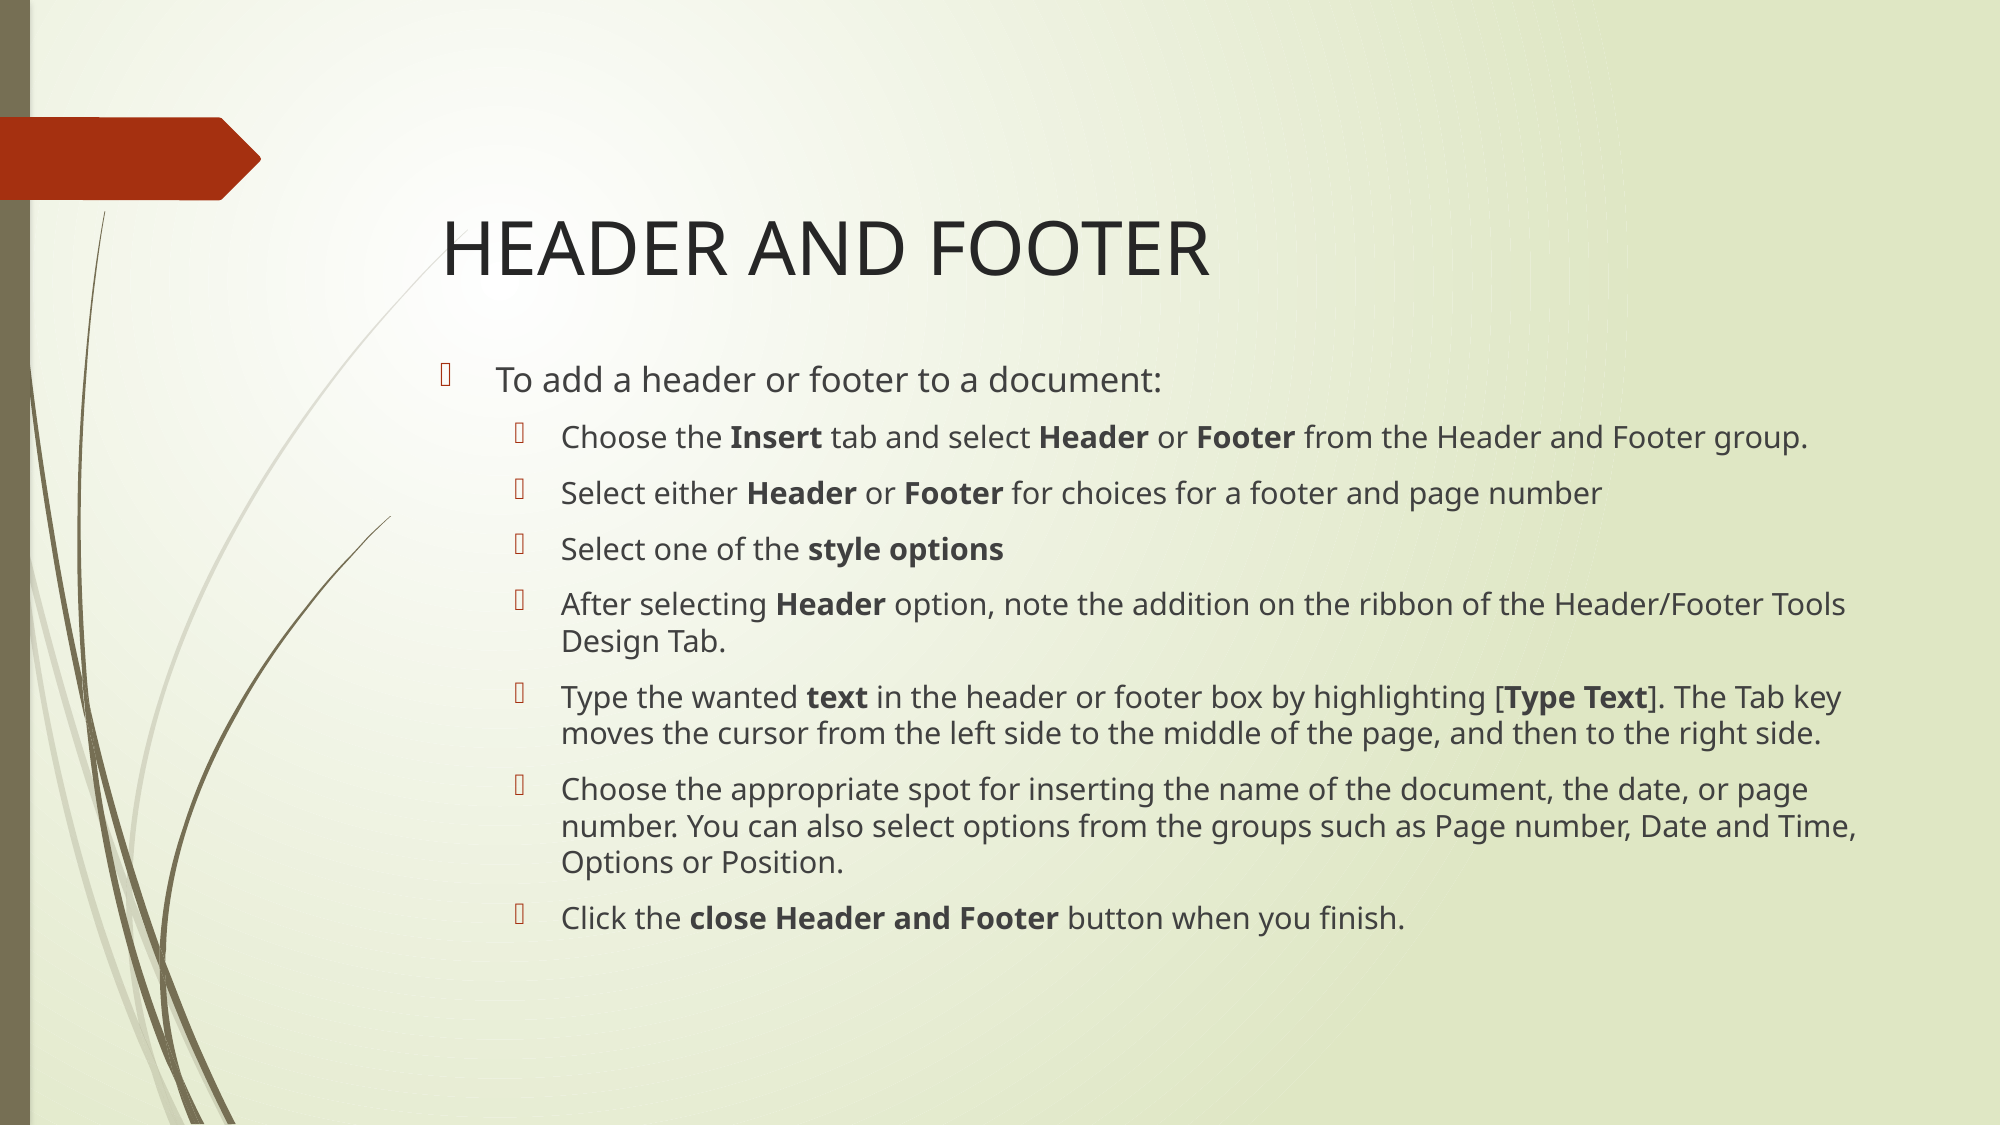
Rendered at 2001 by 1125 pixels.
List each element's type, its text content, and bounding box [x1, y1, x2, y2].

title HEADER AND FOOTER [425, 102, 1888, 313]
list To add a header or footer to a document: Choose the Insert tab and select Header or Footer from the Header and Footer group. Select either Header or Footer for choices for a footer and page number Select one of the style options After selecting Header option, note the addition on the ribbon of the Header/Footer Tools Design Tab. Type the wanted text in the header or footer box by highlighting [Type Text]. The Tab key moves the cursor from the left side to the middle of the page, and then to the right side. Choose the appropriate spot for inserting the name of the document, the date, or page number. You can also select options from the groups such as Page number, Date and Time, Options or Position. Click the close Header and Footer button when you finish. [424, 350, 1888, 970]
